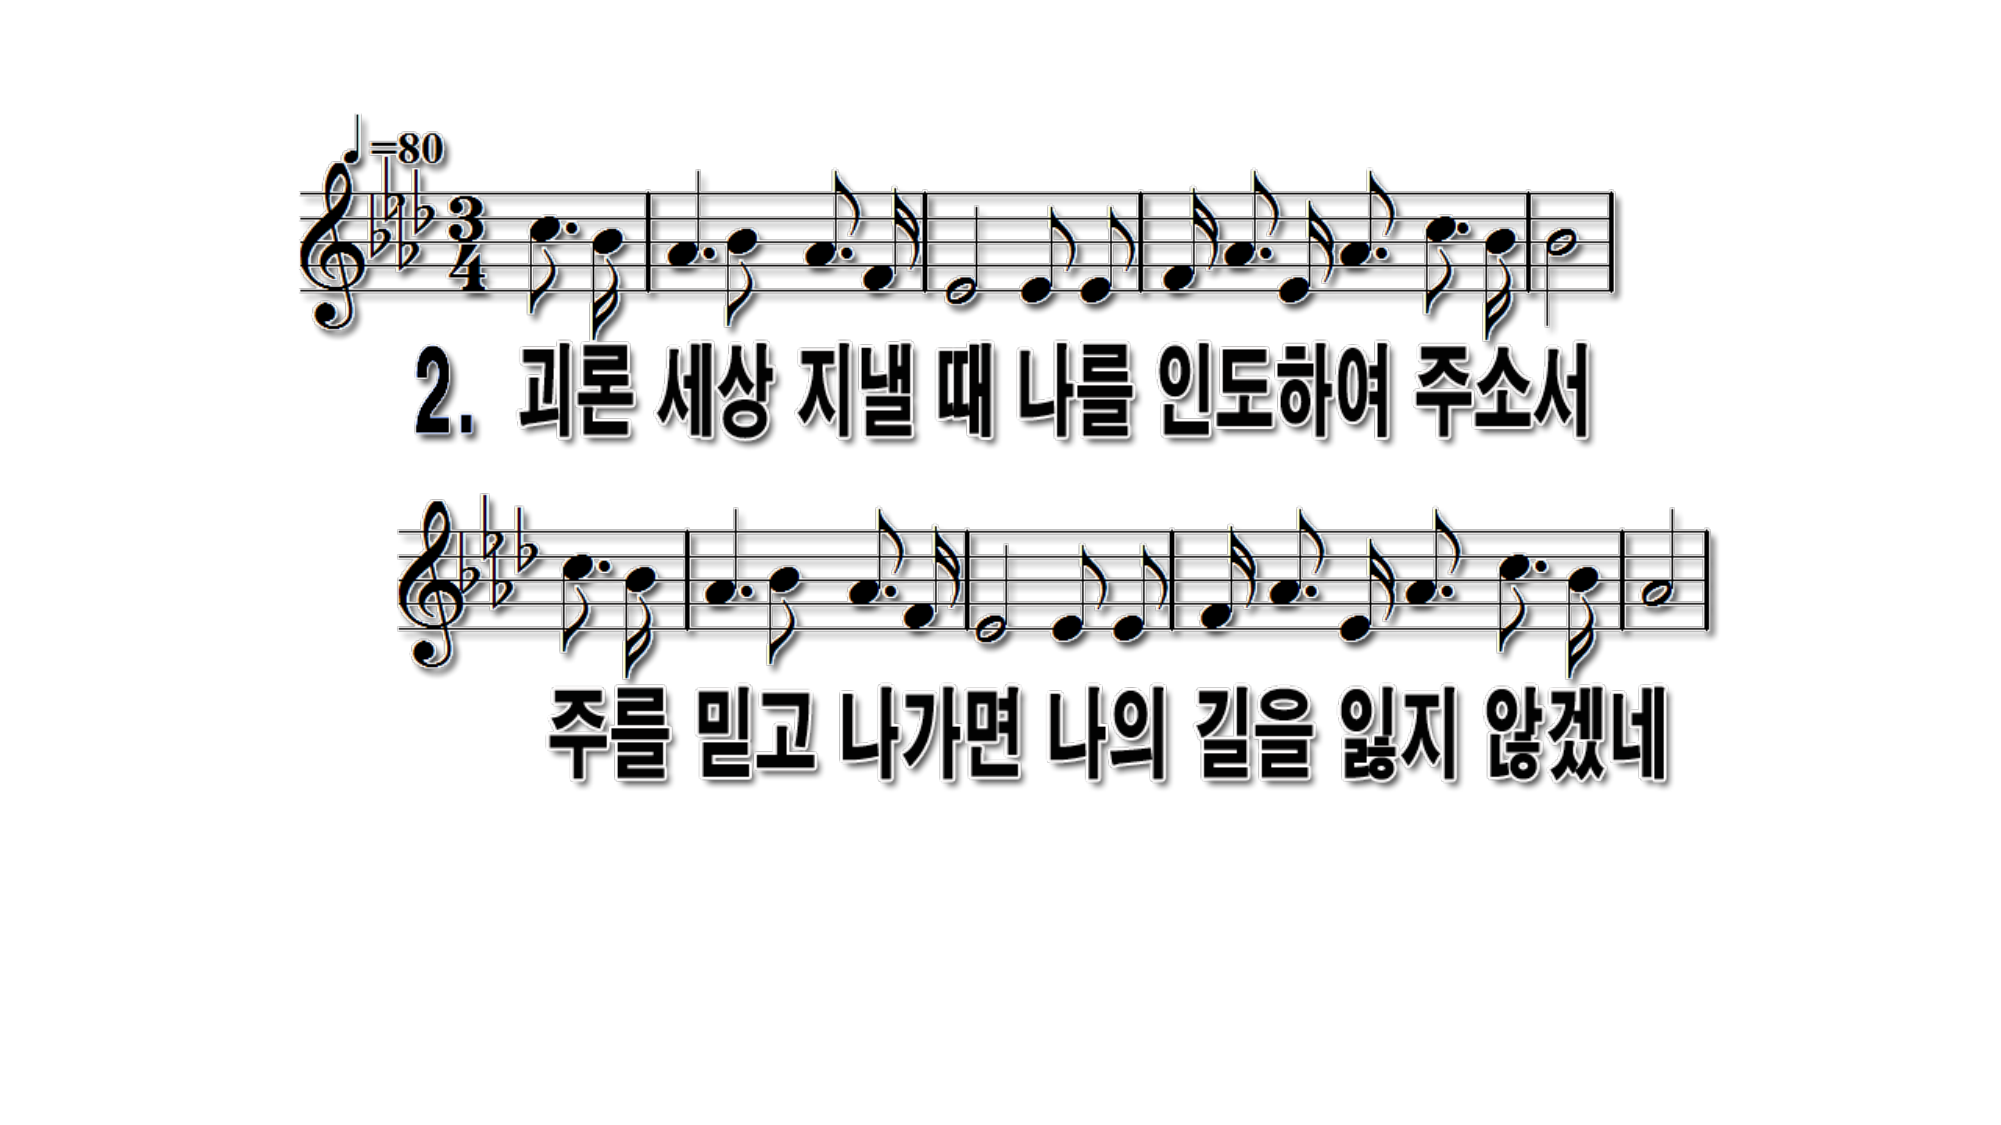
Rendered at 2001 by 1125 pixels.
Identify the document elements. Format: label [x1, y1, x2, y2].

picture [249, 0, 1750, 835]
